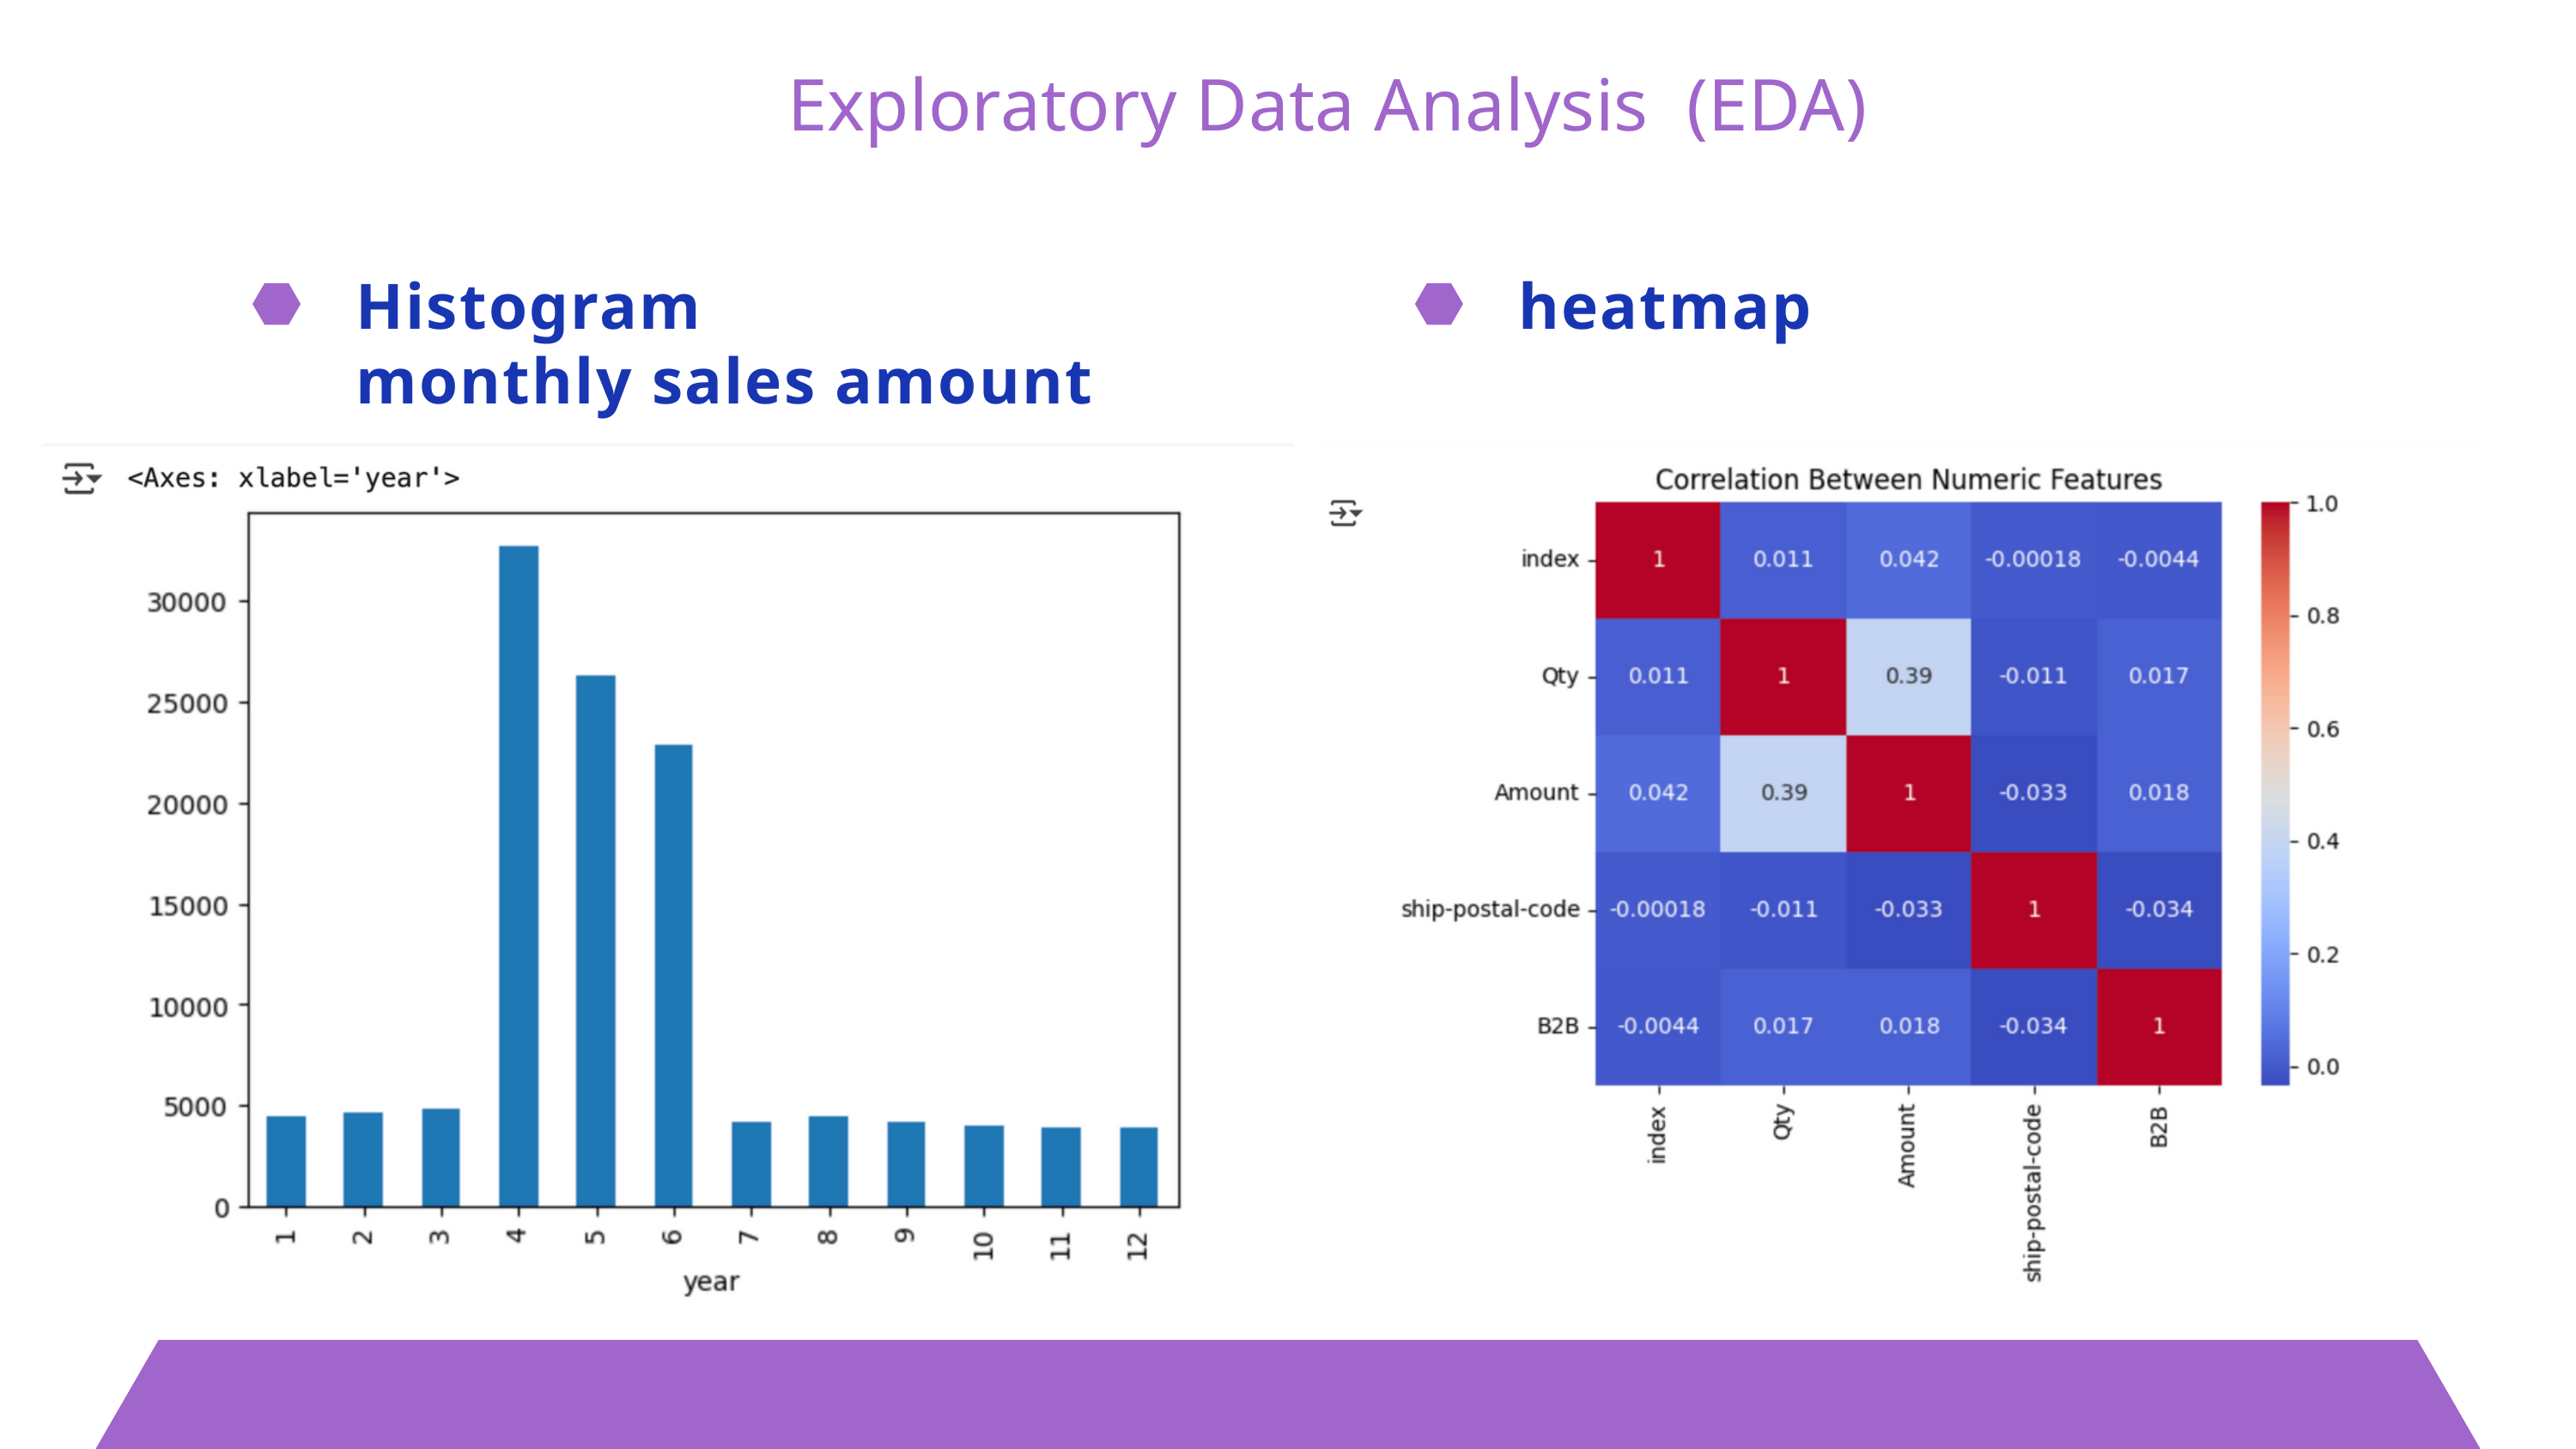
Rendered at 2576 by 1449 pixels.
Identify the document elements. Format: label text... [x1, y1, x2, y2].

text_box [38, 443, 1295, 1304]
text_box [95, 1339, 2481, 1449]
text_box [1318, 443, 2481, 1306]
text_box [1414, 282, 1464, 325]
text_box Histogram monthly sales amount [355, 266, 1162, 492]
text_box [252, 282, 301, 325]
text_box heatmap [1518, 266, 2324, 342]
text_box Exploratory Data Analysis (EDA) [735, 45, 1922, 145]
